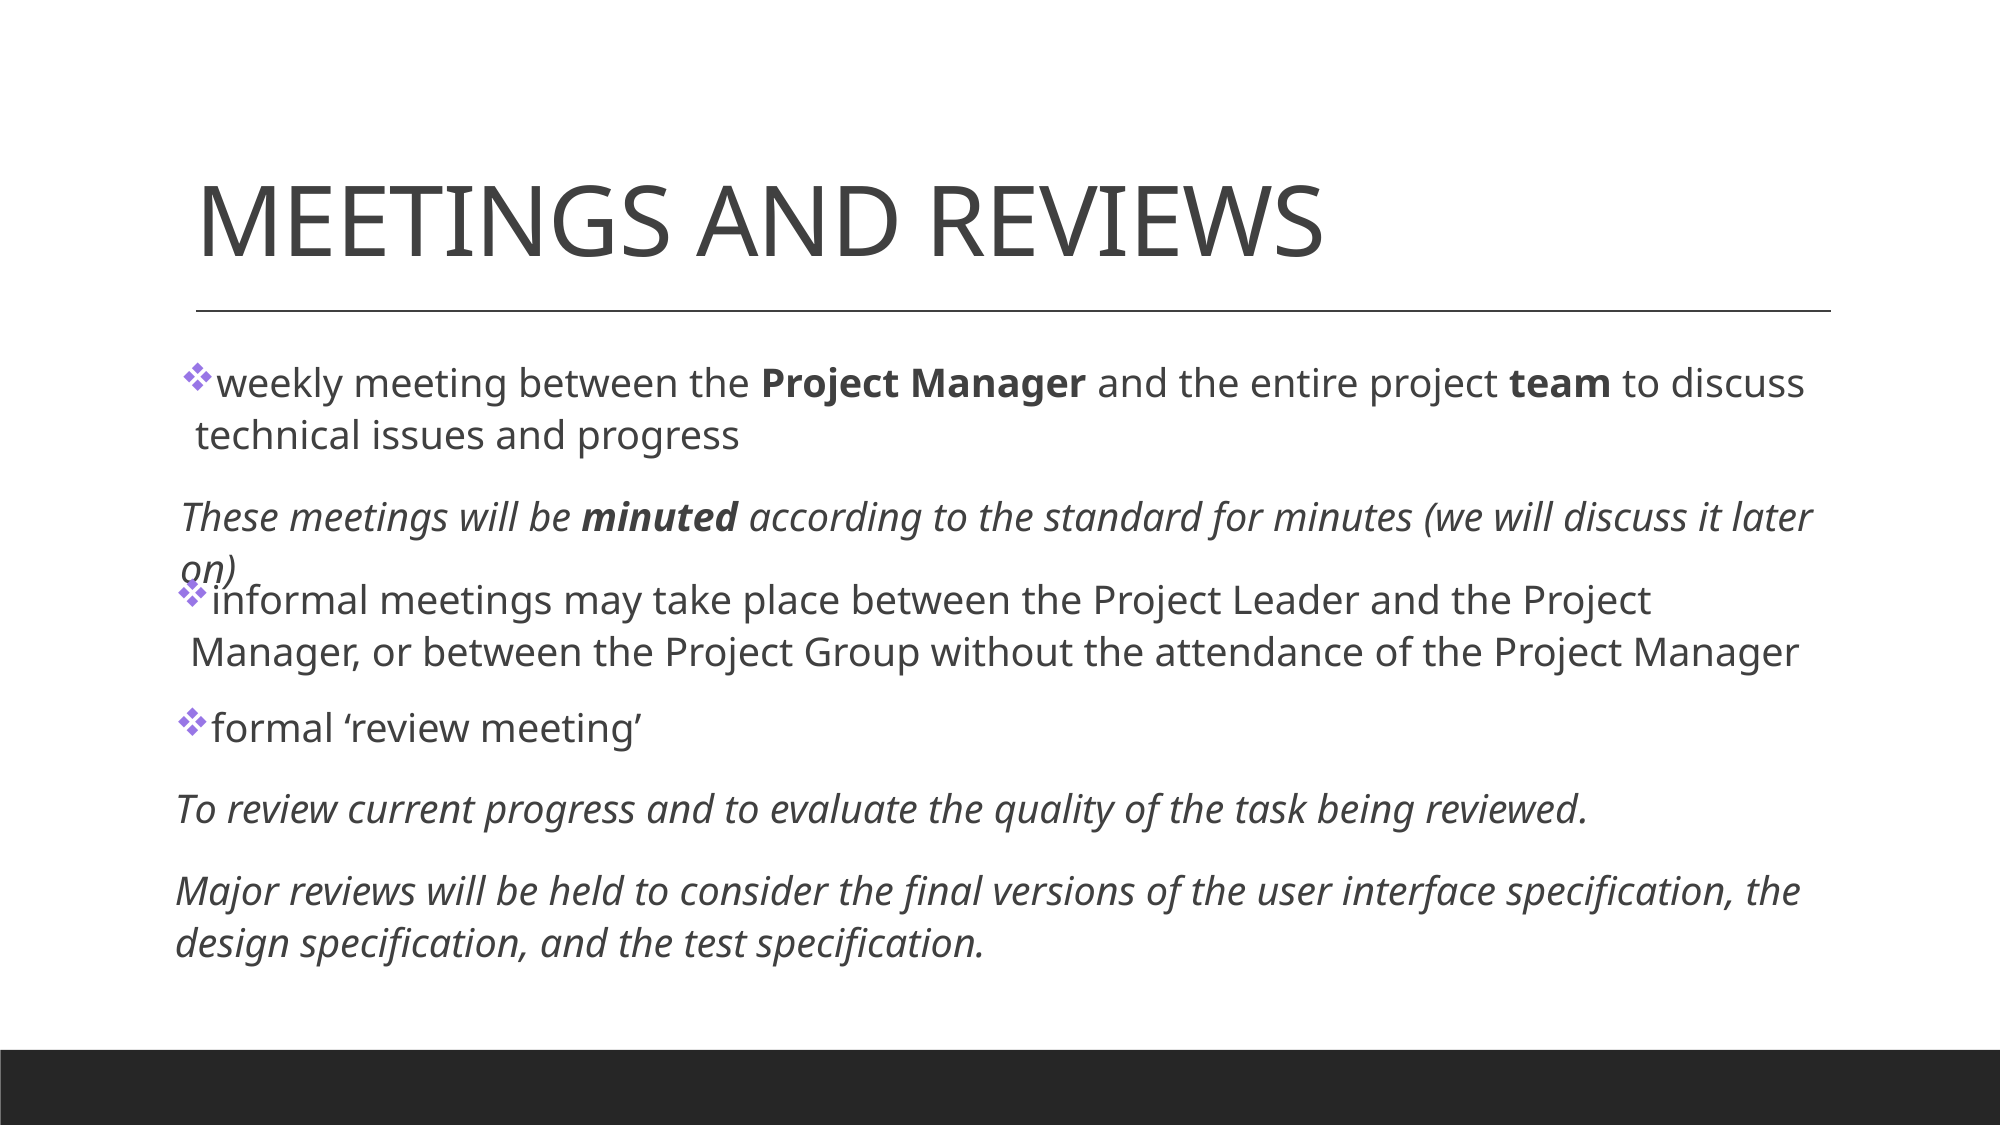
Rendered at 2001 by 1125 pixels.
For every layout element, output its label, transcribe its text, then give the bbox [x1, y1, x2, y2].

list weekly meeting between the Project Manager and the entire project team to discuss technical issues and progress These meetings will be minuted according to the standard for minutes (we will discuss it later on) [180, 345, 1830, 552]
text_box formal ‘review meeting’ To review current progress and to evaluate the quality of the task being reviewed. Major reviews will be held to consider the final versions of the user interface specification, the design specification, and the test specification. [174, 690, 1825, 1016]
title MEETINGS AND REVIEWS [180, 47, 1830, 285]
text_box informal meetings may take place between the Project Leader and the Project Manager, or between the Project Group without the attendance of the Project Manager [174, 562, 1825, 690]
